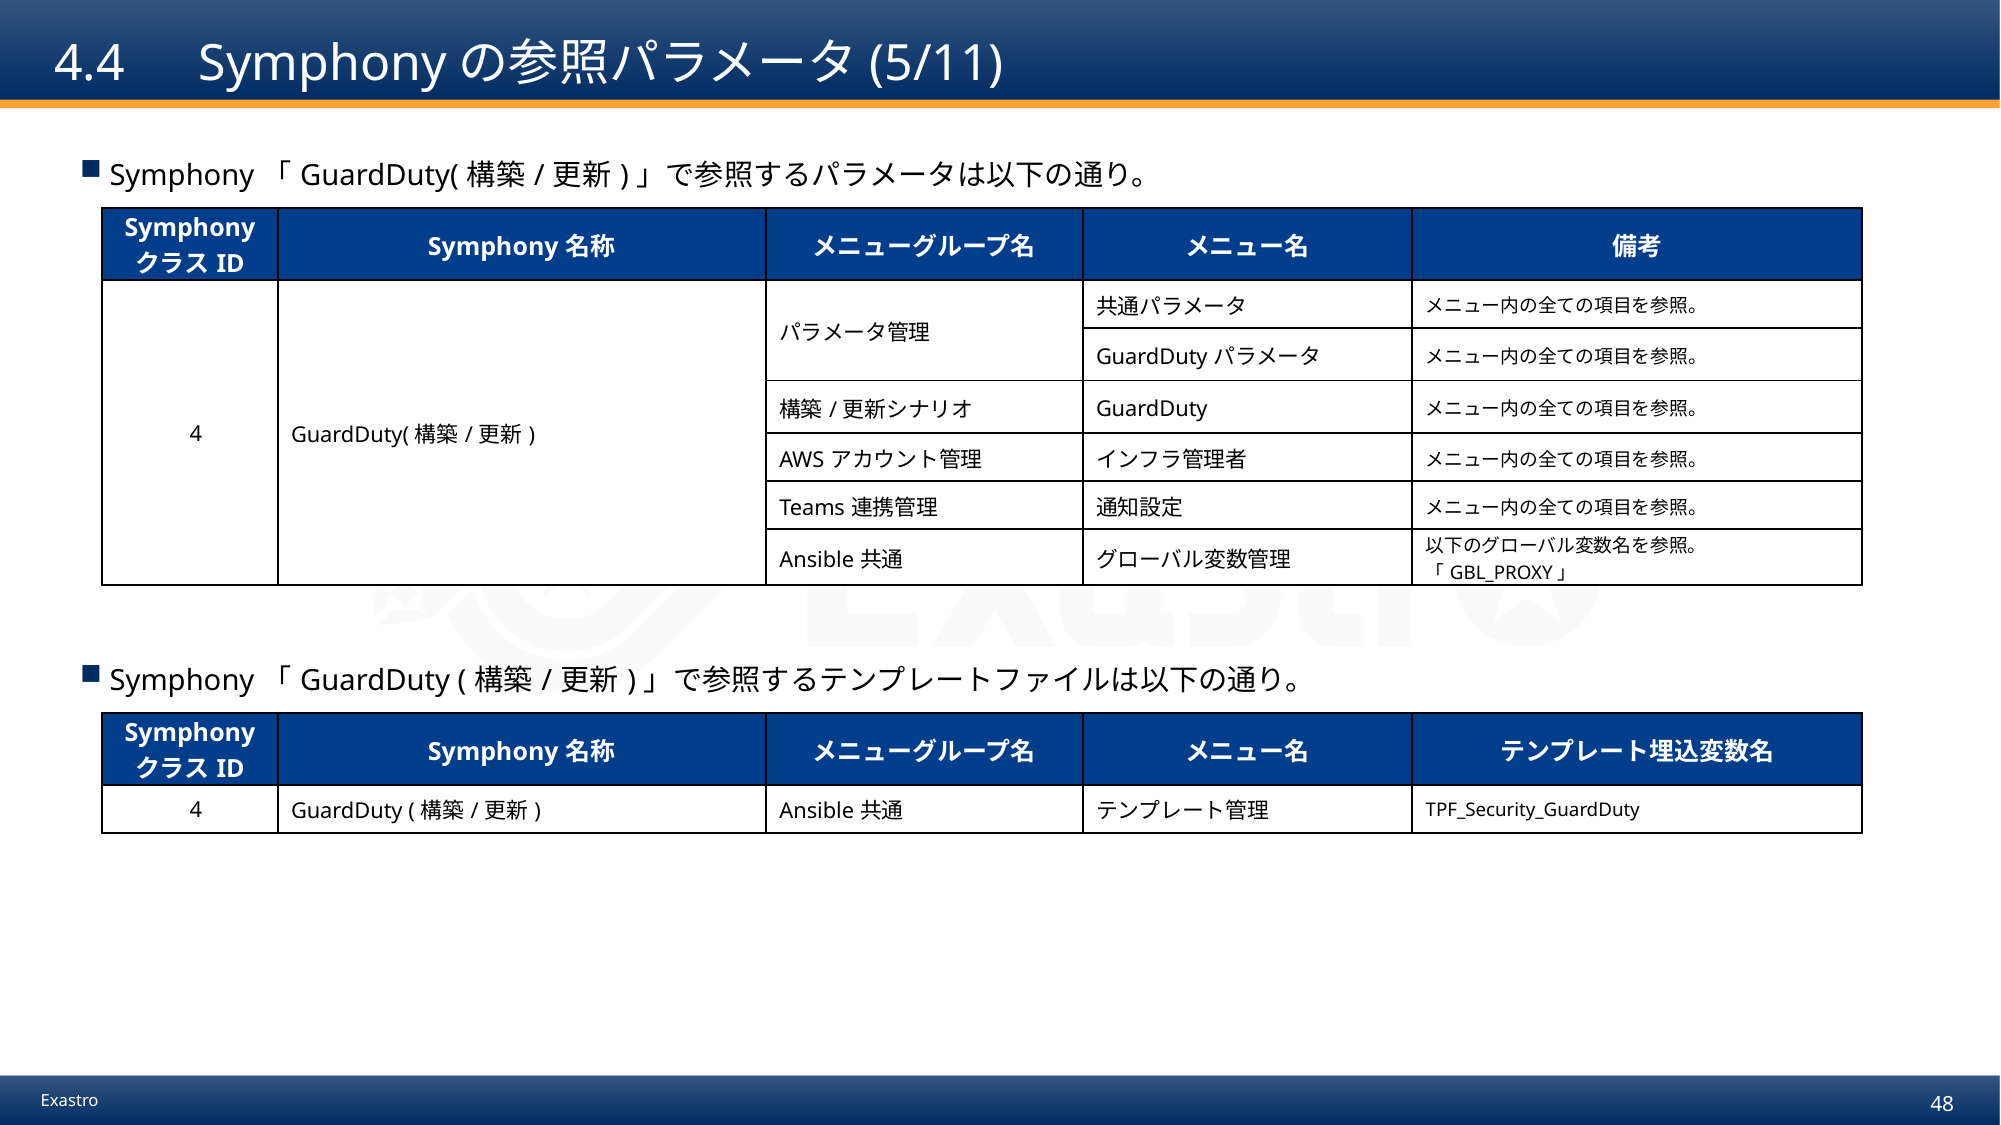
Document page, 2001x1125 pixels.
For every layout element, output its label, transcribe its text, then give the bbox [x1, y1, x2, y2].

table_cell 通知設定 [1084, 482, 1411, 528]
table_cell GuardDuty [1084, 381, 1411, 432]
table_cell 4 [103, 786, 277, 832]
table_header メニュー名 [1084, 714, 1411, 784]
table_cell Ansible共通 [767, 530, 1082, 584]
table_cell テンプレート管理 [1084, 786, 1411, 832]
table_cell グローバル変数管理 [1084, 530, 1411, 584]
table_header メニューグループ名 [767, 209, 1082, 279]
table_header Symphony クラスID [103, 209, 277, 279]
picture [0, 0, 2000, 1125]
table_cell メニュー内の全ての項目を参照。 [1413, 381, 1861, 432]
table_cell GuardDuty(構築/更新) [279, 281, 765, 584]
table_cell GuardDuty (構築/更新) [279, 786, 765, 832]
table_header メニュー名 [1084, 209, 1411, 279]
table_cell 以下のグローバル変数名を参照。 「GBL_PROXY」 [1413, 530, 1861, 584]
table_header Symphony名称 [279, 714, 765, 784]
table_cell AWSアカウント管理 [767, 434, 1082, 480]
table_header 備考 [1413, 209, 1861, 279]
table_cell メニュー内の全ての項目を参照。 [1413, 434, 1861, 480]
table_cell メニュー内の全ての項目を参照。 [1413, 329, 1861, 380]
table_cell GuardDutyパラメータ [1084, 329, 1411, 380]
table_header Symphony名称 [279, 209, 765, 279]
table_cell パラメータ管理 [767, 281, 1082, 380]
table_cell 4 [103, 281, 277, 584]
table_cell 構築/更新シナリオ [767, 381, 1082, 432]
text_box Symphony「GuardDuty (構築/更新)」で参照するテンプレートファイルは以下の通り。 [35, 644, 1532, 709]
table_cell Ansible共通 [767, 786, 1082, 832]
table_header メニューグループ名 [767, 714, 1082, 784]
table_header テンプレート埋込変数名 [1413, 714, 1861, 784]
text_box Symphony「GuardDuty(構築/更新)」で参照するパラメータは以下の通り。 [35, 140, 1320, 204]
title 4.4 Symphonyの参照パラメータ(5/11) [39, 18, 1961, 96]
table_header Symphony クラスID [103, 714, 277, 784]
table_cell インフラ管理者 [1084, 434, 1411, 480]
table_cell メニュー内の全ての項目を参照。 [1413, 482, 1861, 528]
table_cell 共通パラメータ [1084, 281, 1411, 327]
table_cell メニュー内の全ての項目を参照。 [1413, 281, 1861, 327]
table_cell Teams連携管理 [767, 482, 1082, 528]
table_cell TPF_Security_GuardDuty [1413, 786, 1861, 832]
